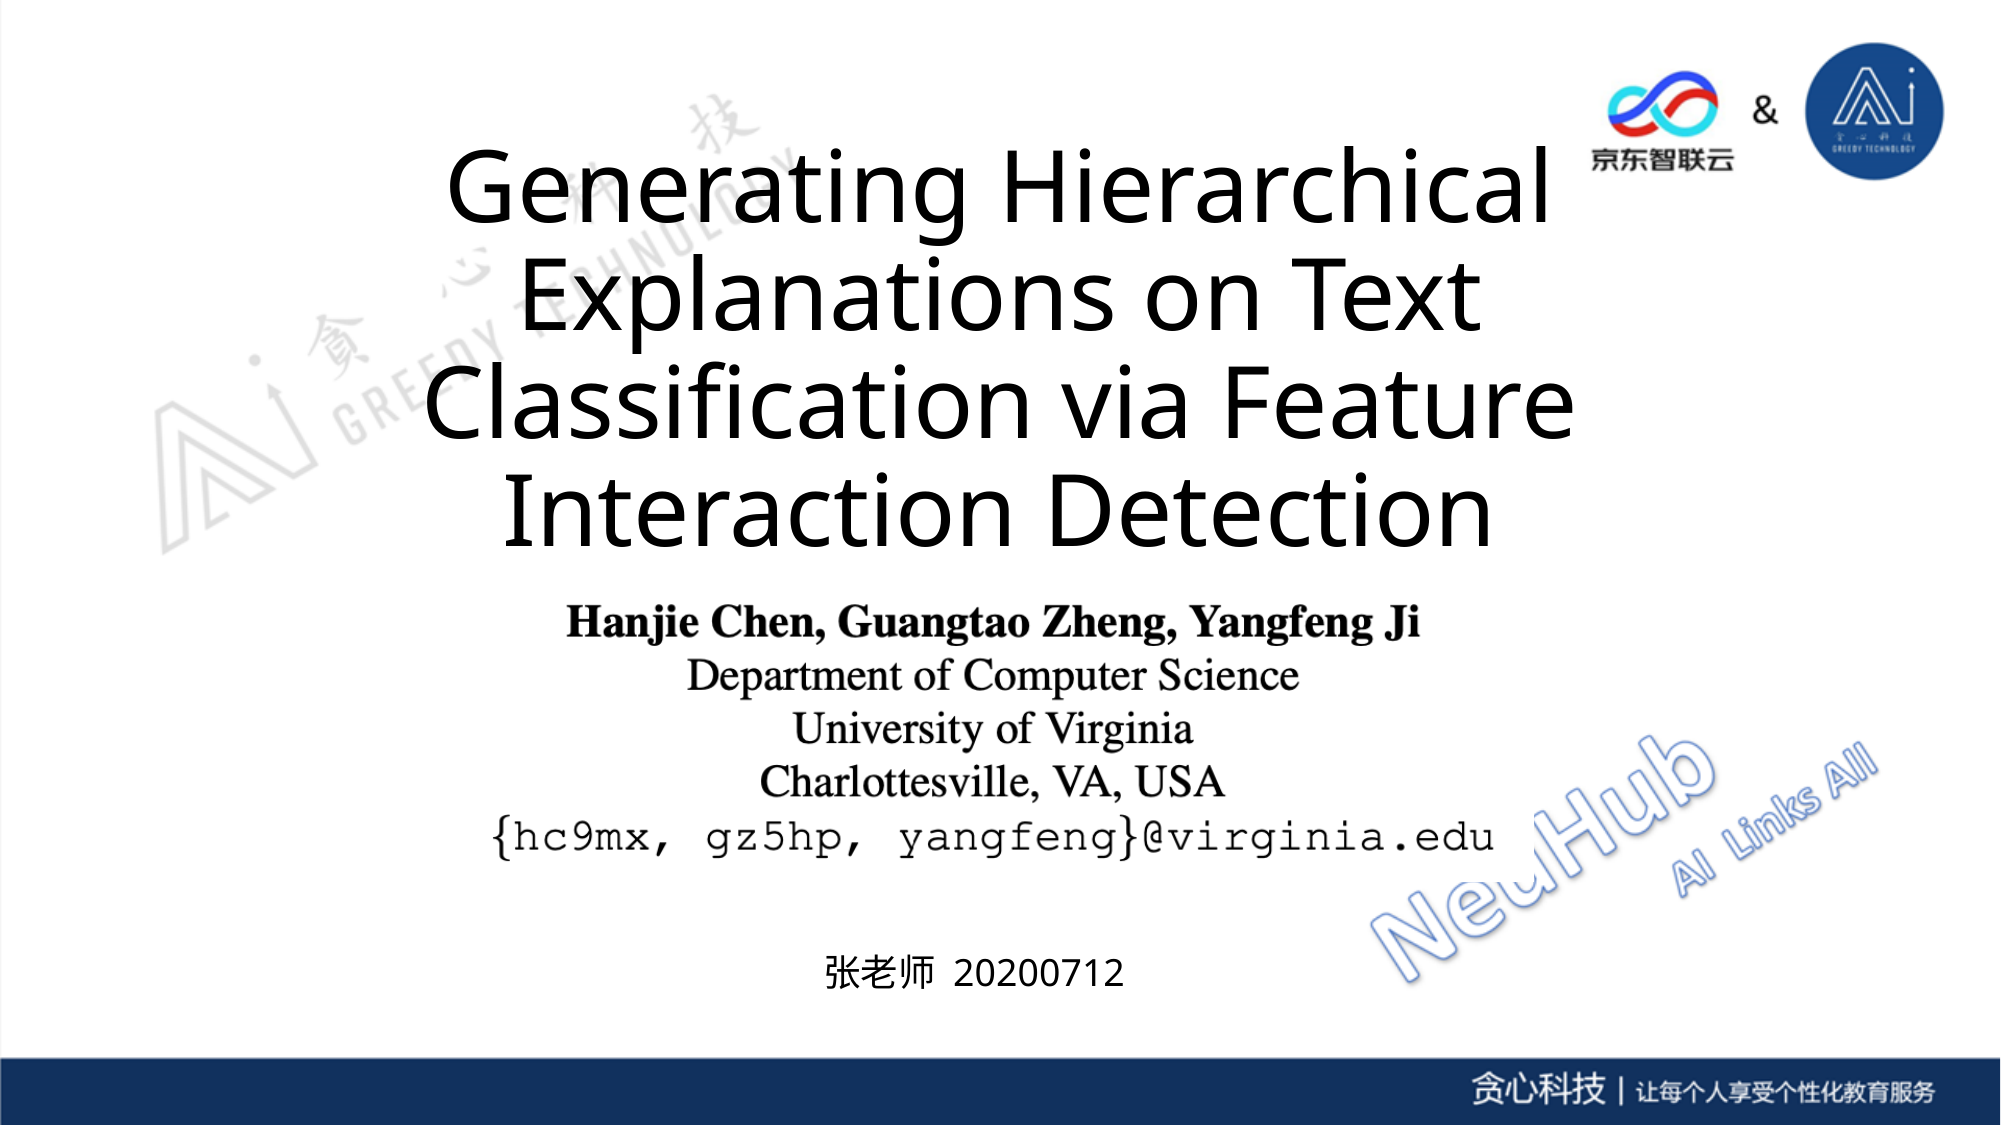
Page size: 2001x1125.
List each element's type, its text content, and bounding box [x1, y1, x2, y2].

title Generating Hierarchical Explanations on Text Classification via Feature Interaction Detection [249, 184, 1750, 576]
picture [0, 0, 2001, 1125]
text_box 张老师 20200712 [546, 941, 1402, 1002]
